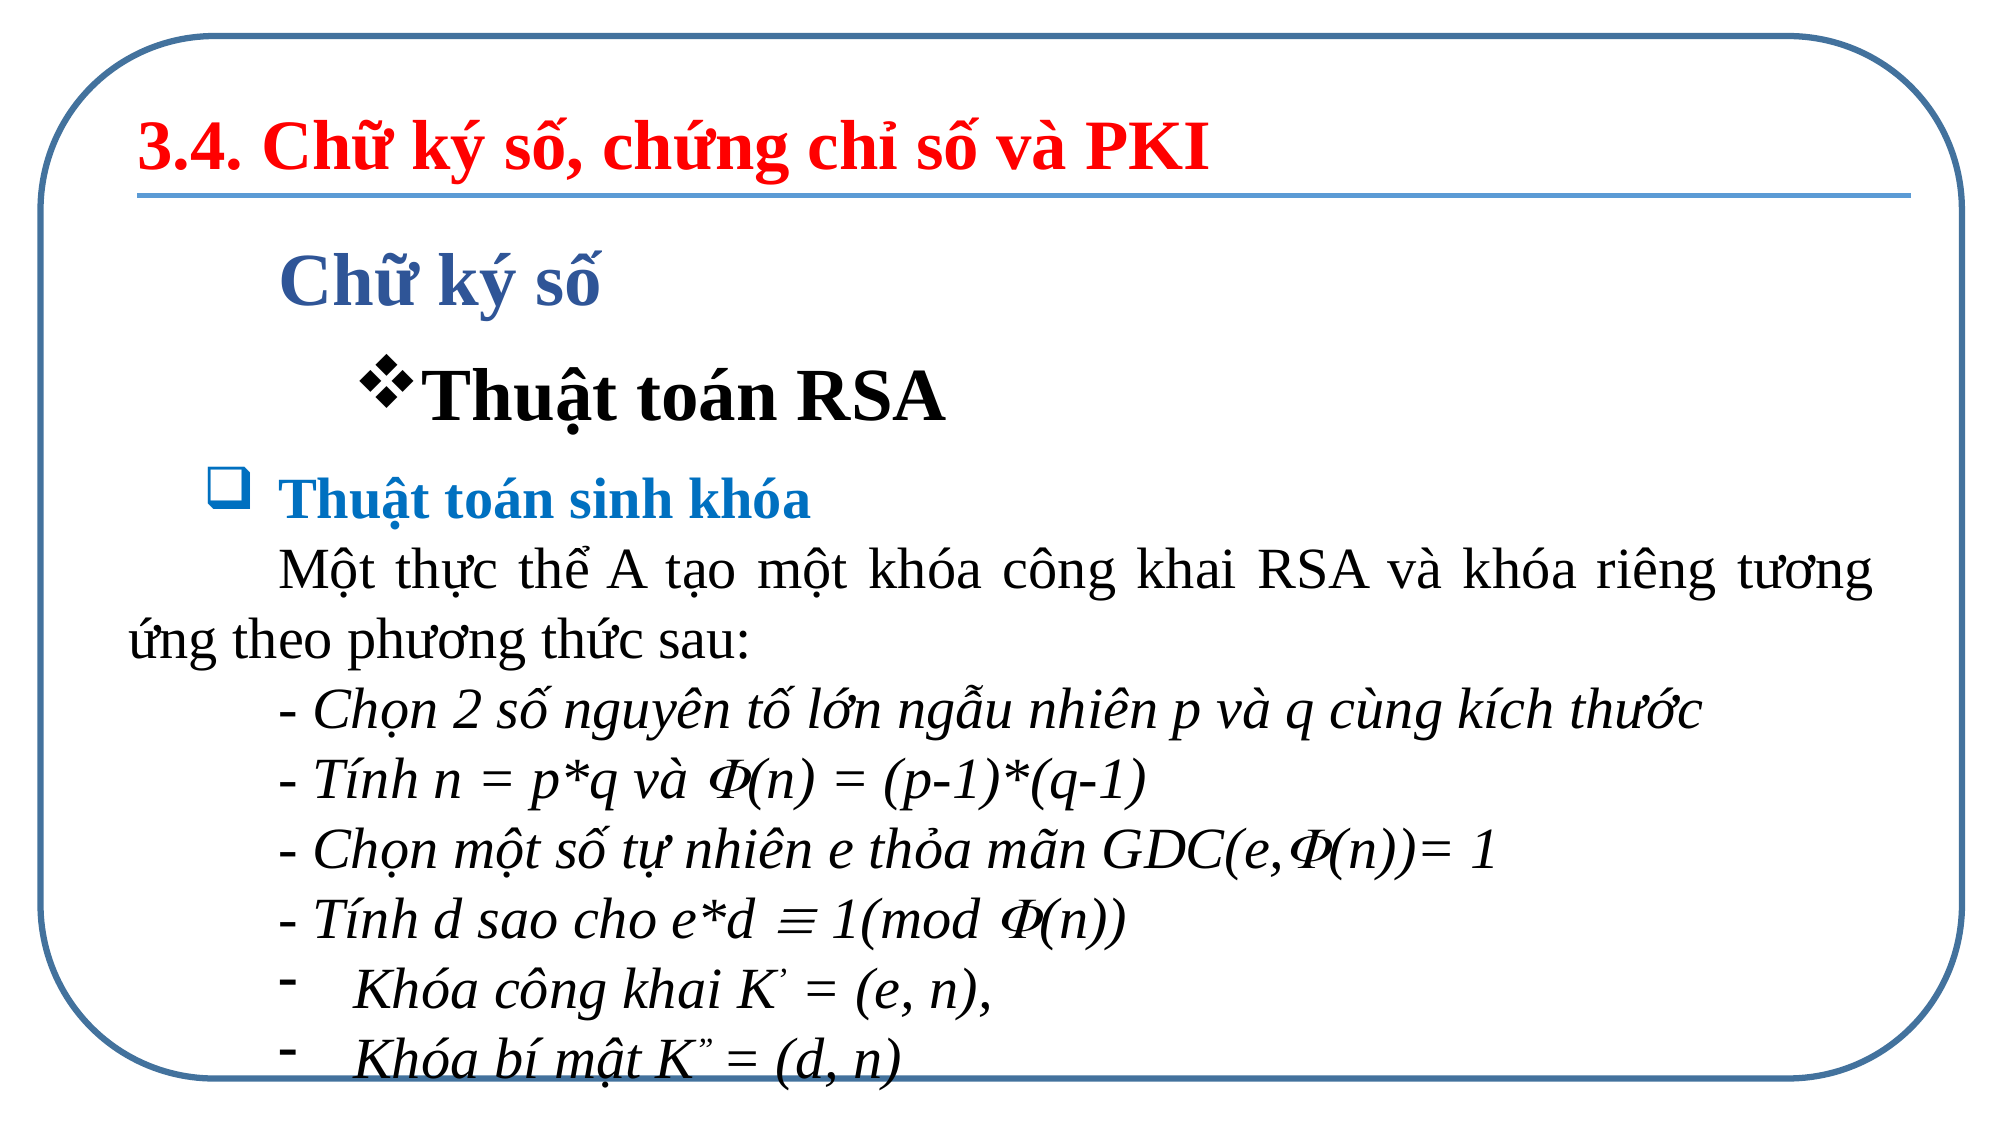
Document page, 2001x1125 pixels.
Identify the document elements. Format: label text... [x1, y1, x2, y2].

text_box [40, 35, 1962, 1079]
text_box Chữ ký số Thuật toán RSA Thuật toán sinh khóa Một thực thể A tạo một khóa công khai RSA và khóa riêng tương ứng theo phương thức sau: - Chọn 2 số nguyên tố lớn ngẫu nhiên p và q cùng kích thước - Tính n = p*q và (n) = (p-1)*(q-1) - Chọn một số tự nhiên e thỏa mãn GDC(e,(n))= 1 - Tính d sao cho e*d  1(mod (n)) Khóa công khai K’ = (e, n), Khóa bí mật K” = (d, n) [113, 1079, 1889, 1098]
text_box 3.4. Chữ ký số, chứng chỉ số và PKI [1962, 90, 1970, 191]
